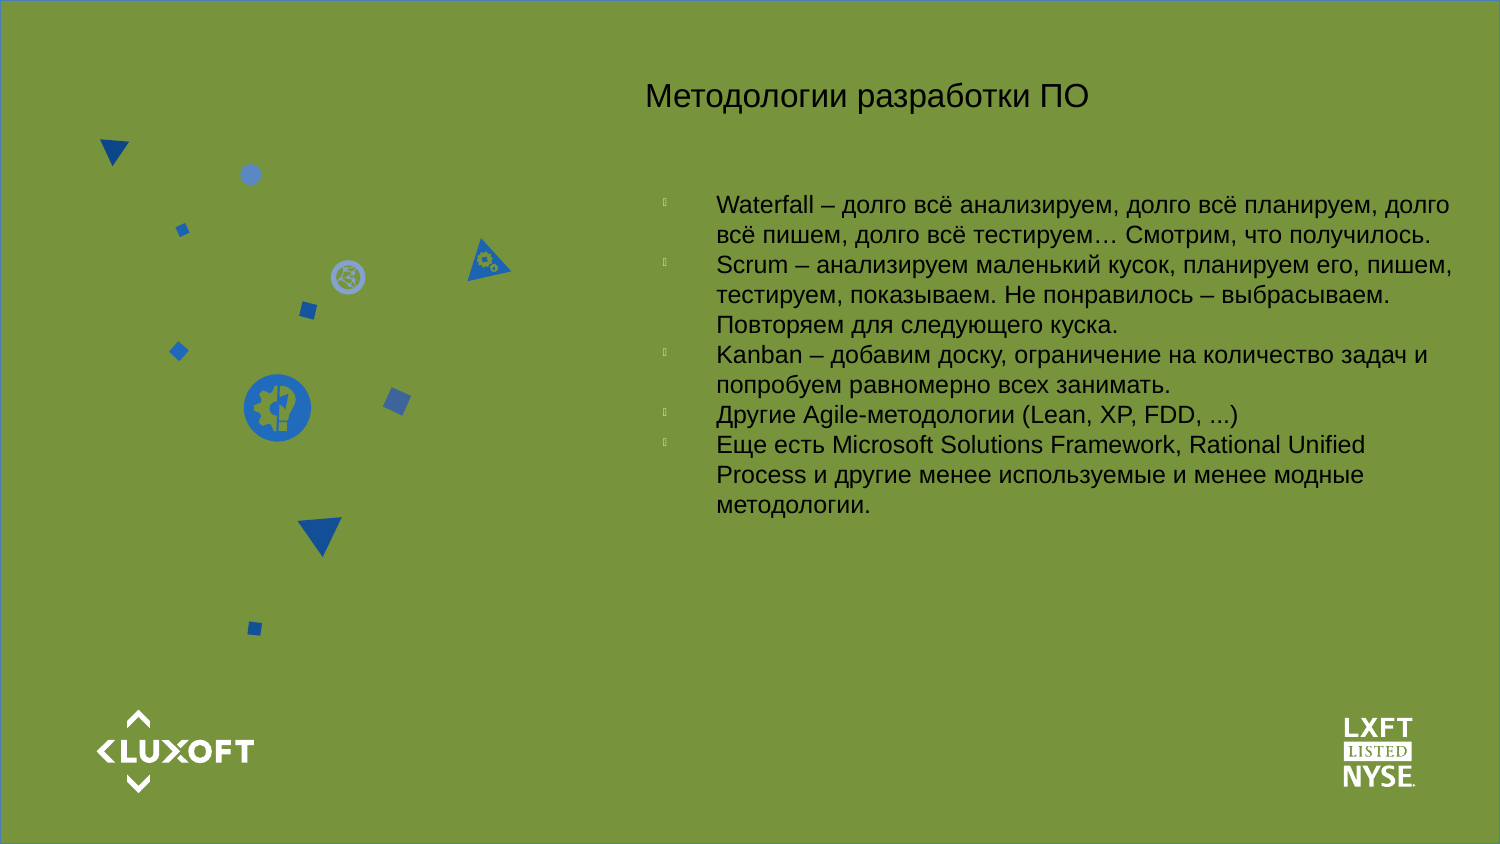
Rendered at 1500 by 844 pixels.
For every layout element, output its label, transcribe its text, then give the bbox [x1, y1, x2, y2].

text_box Методологии разработки ПО [645, 23, 1458, 166]
text_box [637, 35, 1451, 178]
text_box Waterfall – долго всё анализируем, долго всё планируем, долго всё пишем, долго всё тестируем… Смотрим, что получилось. Scrum – анализируем маленький кусок, планируем его, пишем, тестируем, показываем. Не понравилось – выбрасываем. Повторяем для следующего куска. Kanban – добавим доску, ограничение на количество задач и попробуем равномерно всех занимать. Другие Agile-методологии (Lean, XP, FDD, ...) Еще есть Microsoft Solutions Framework, Rational Unified Process и другие менее используемые и менее модные методологии. [645, 188, 1458, 744]
